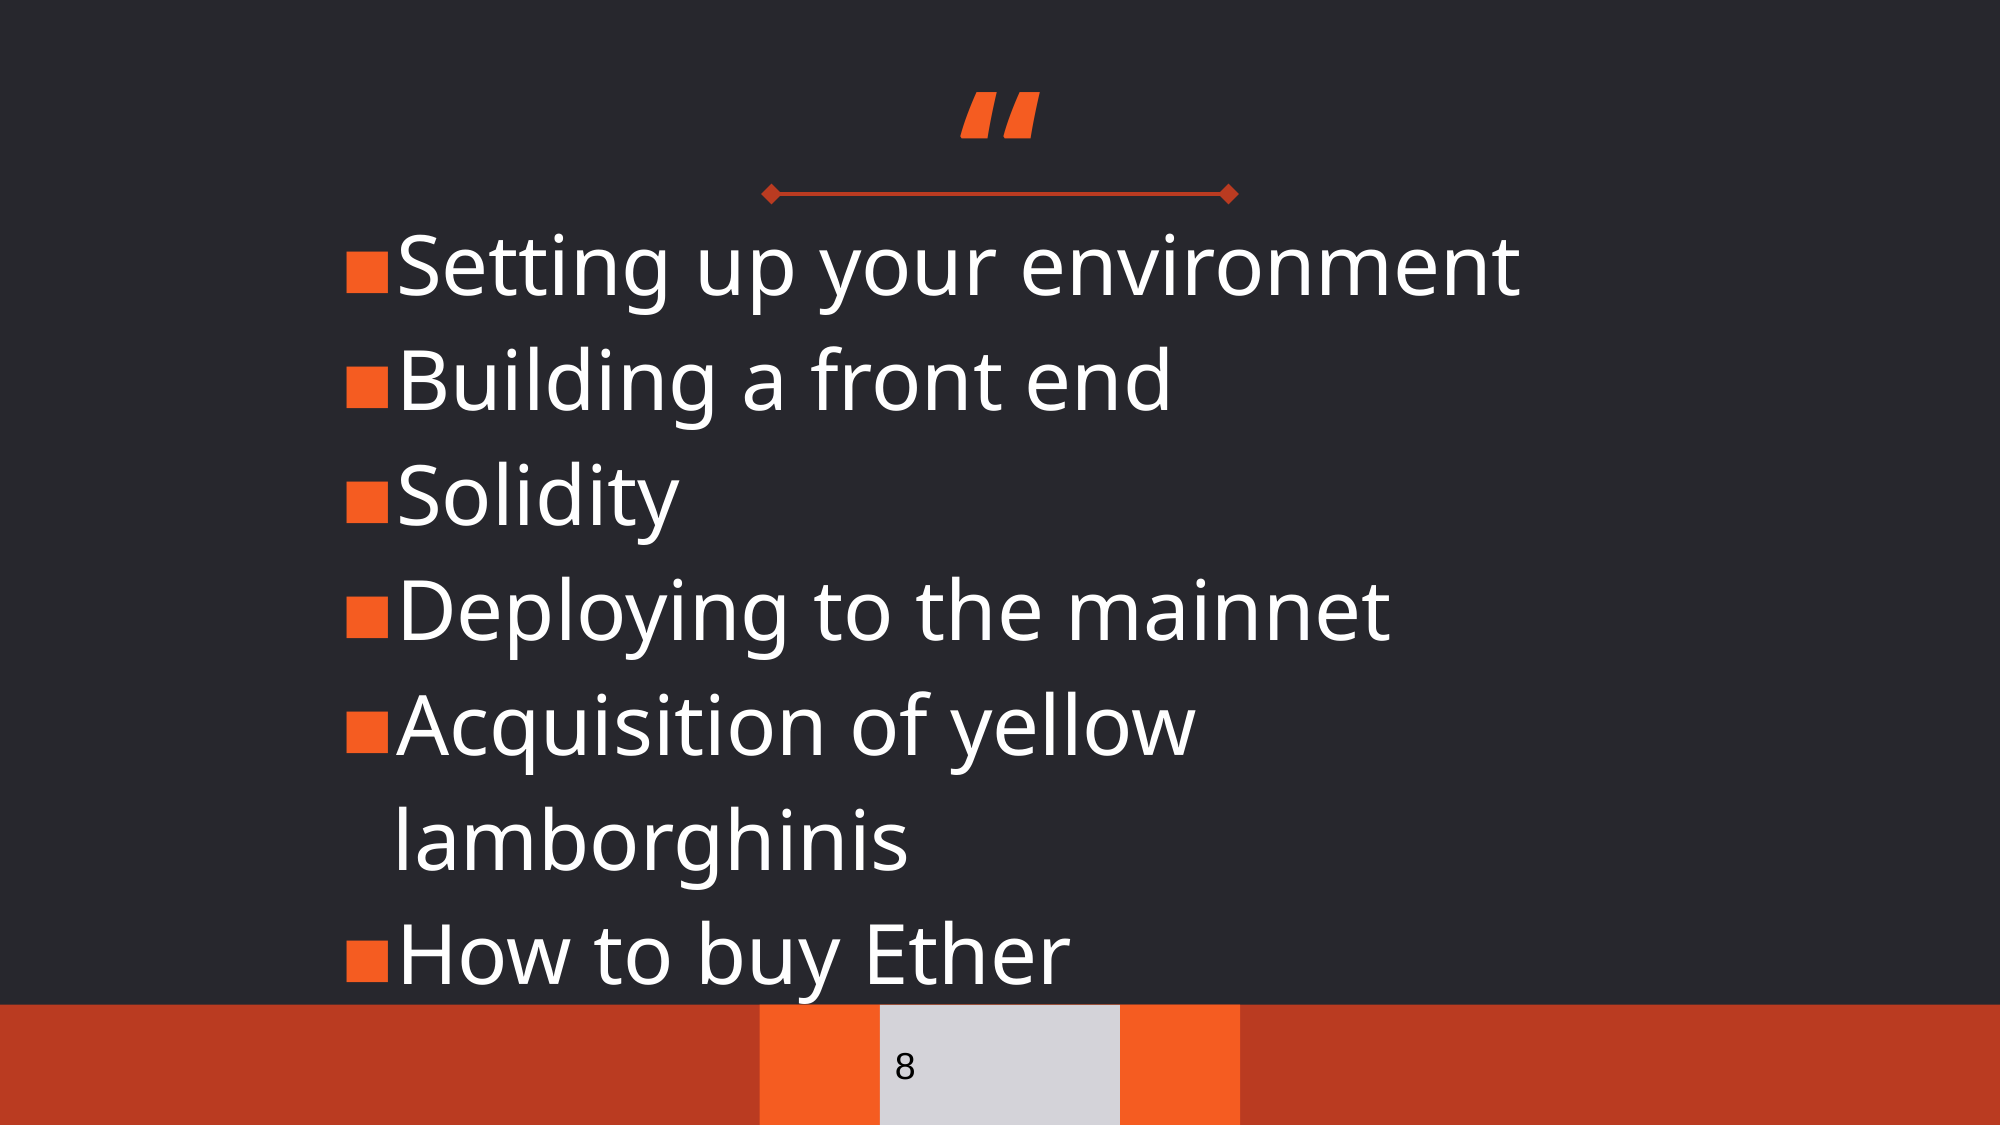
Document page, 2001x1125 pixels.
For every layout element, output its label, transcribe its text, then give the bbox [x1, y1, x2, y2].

list Setting up your environment Building a front end Solidity Deploying to the mainnet Acquisition of yellow lamborghinis How to buy Ether [307, 261, 1693, 938]
slide_number 8 [879, 1004, 1120, 1125]
